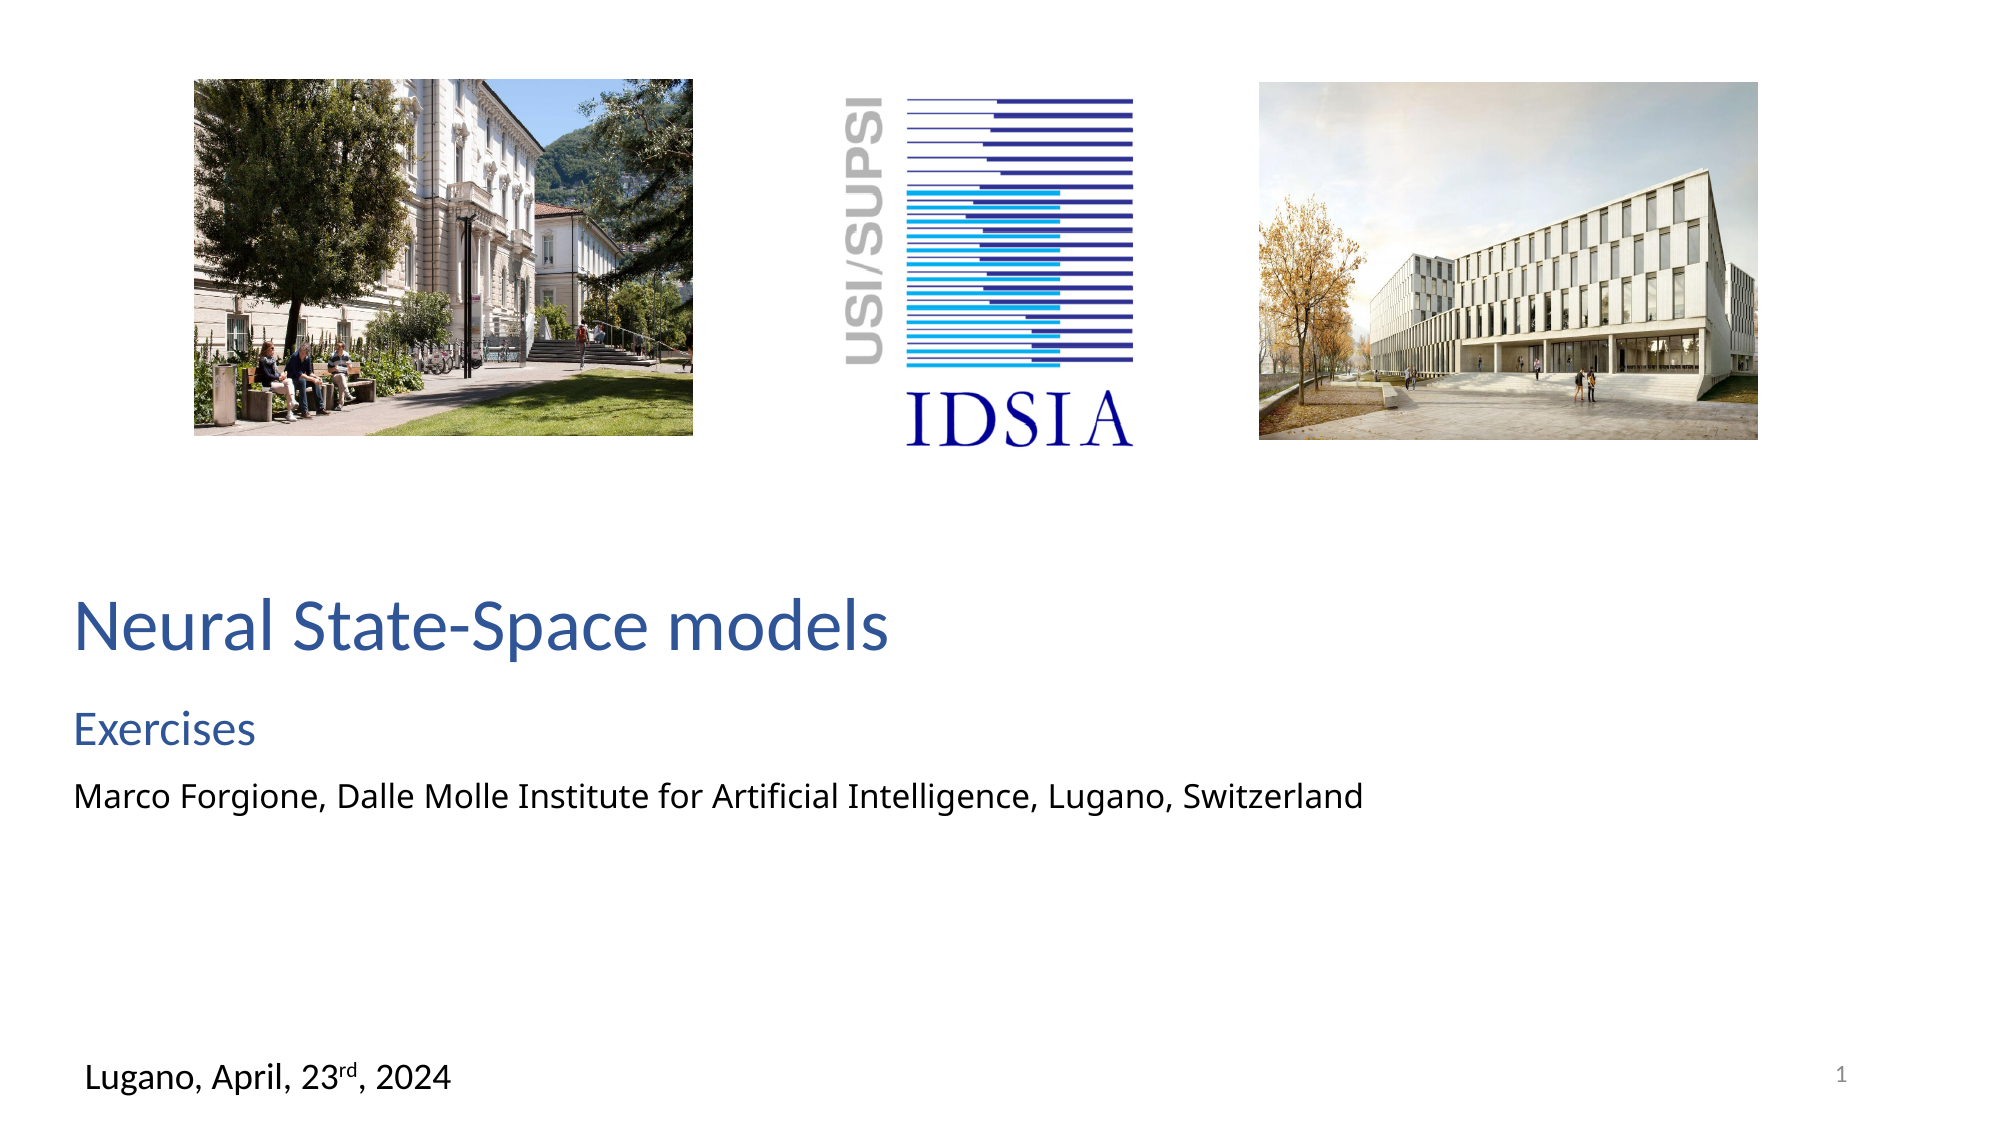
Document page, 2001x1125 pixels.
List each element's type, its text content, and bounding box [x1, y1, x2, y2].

slide_number 1 [1412, 1042, 1863, 1103]
picture [194, 79, 693, 437]
text_box Lugano, April, 23rd, 2024 [69, 1044, 475, 1104]
text_box Neural State-Space models Exercises Marco Forgione, Dalle Molle Institute for Artificial Intelligence, Lugano, Switzerland [58, 523, 1980, 1026]
picture [1259, 82, 1758, 440]
picture [830, 79, 1146, 463]
